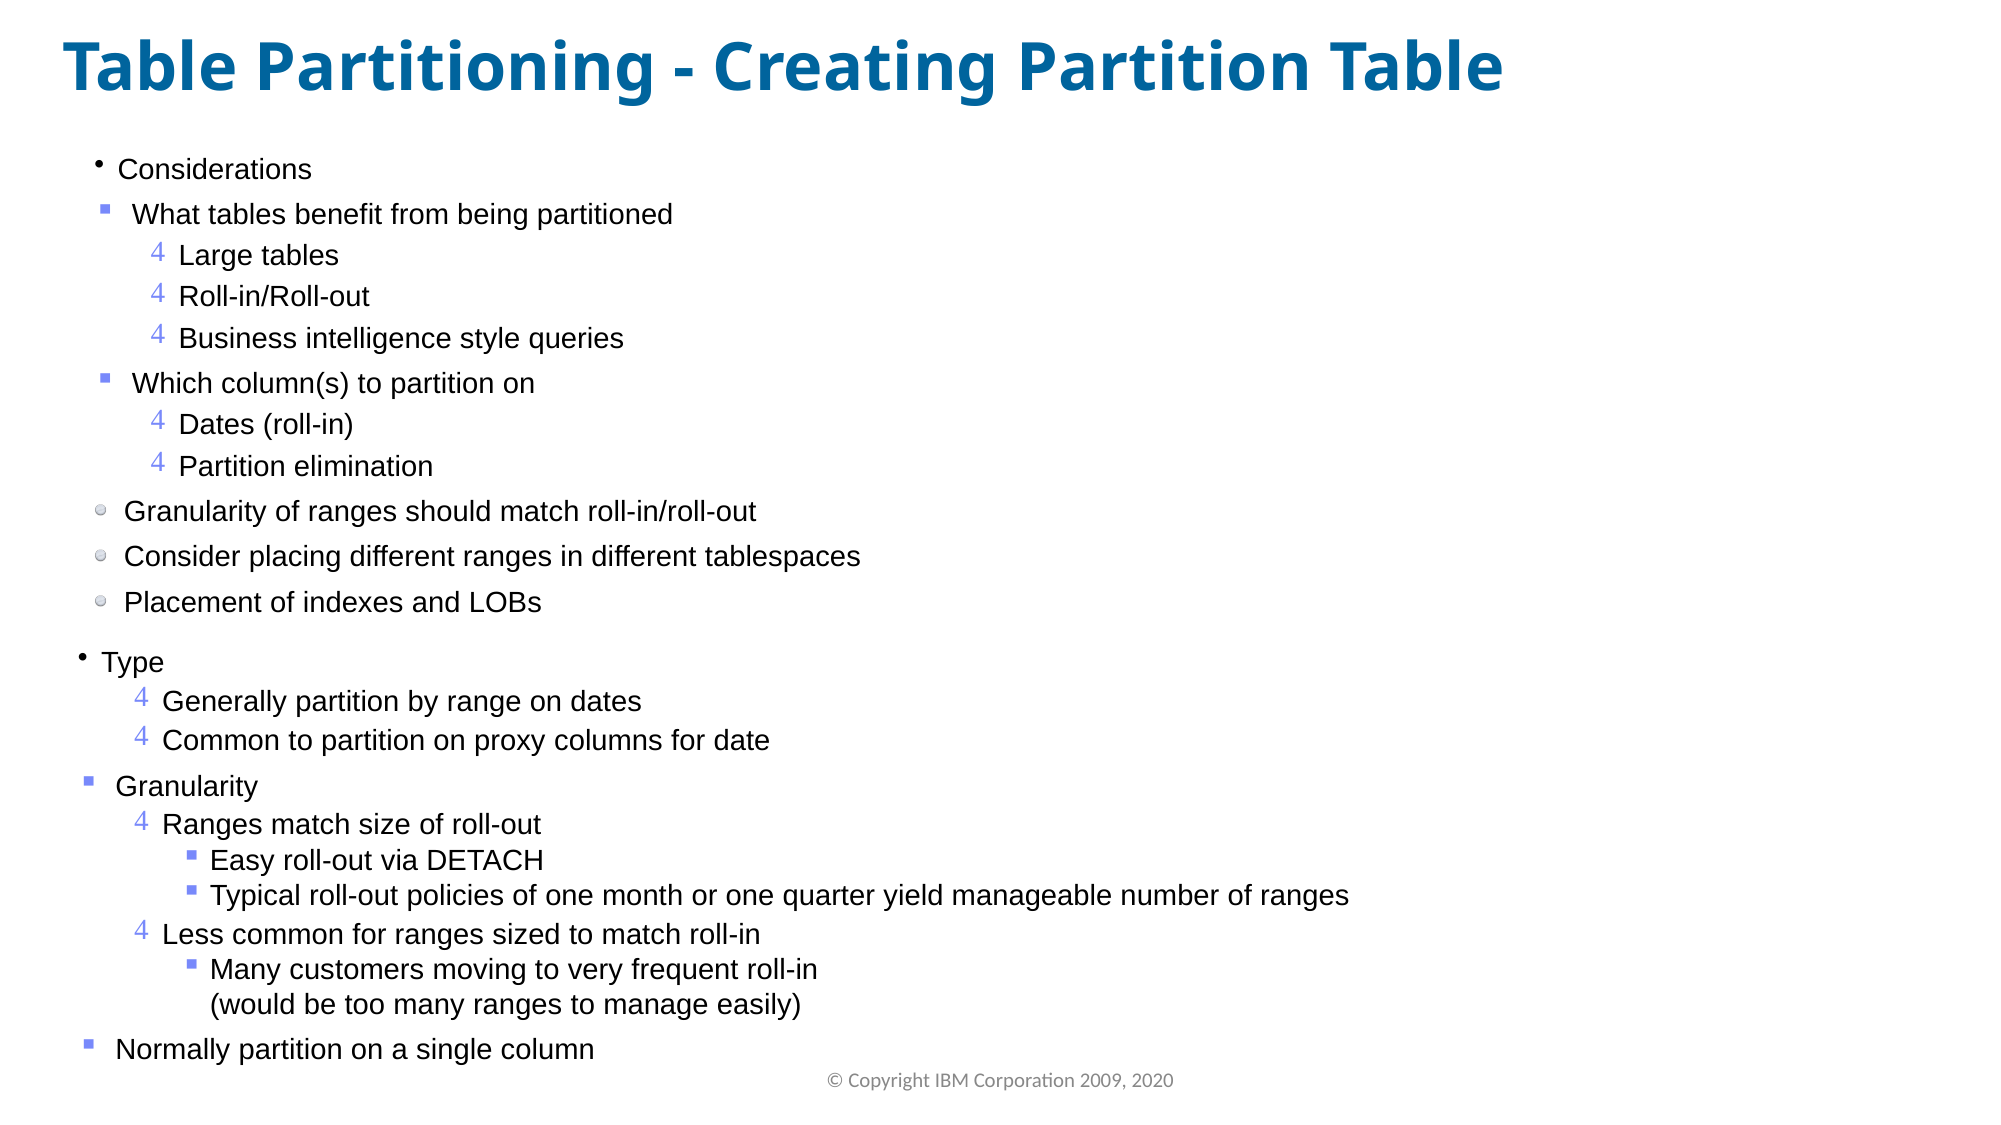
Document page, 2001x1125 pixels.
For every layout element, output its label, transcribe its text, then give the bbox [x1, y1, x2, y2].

text_box Considerations What tables benefit from being partitioned Large tables Roll-in/Roll-out Business intelligence style queries Which column(s) to partition on Dates (roll-in) Partition elimination Granularity of ranges should match roll-in/roll-out Consider placing different ranges in different tablespaces Placement of indexes and LOBs [86, 142, 1657, 626]
picture [94, 548, 107, 562]
text_box © Copyright IBM Corporation 2009, 2020 [7, 1059, 1994, 1100]
picture [94, 594, 107, 607]
text_box Type Generally partition by range on dates Common to partition on proxy columns for date Granularity Ranges match size of roll-out Easy roll-out via DETACH Typical roll-out policies of one month or one quarter yield manageable number of ranges Less common for ranges sized to match roll-in Many customers moving to very frequent roll-in (would be too many ranges to manage easily) Normally partition on a single column [70, 635, 1866, 1073]
picture [94, 503, 107, 516]
text_box Table Partitioning - Creating Partition Table [54, 16, 1881, 112]
